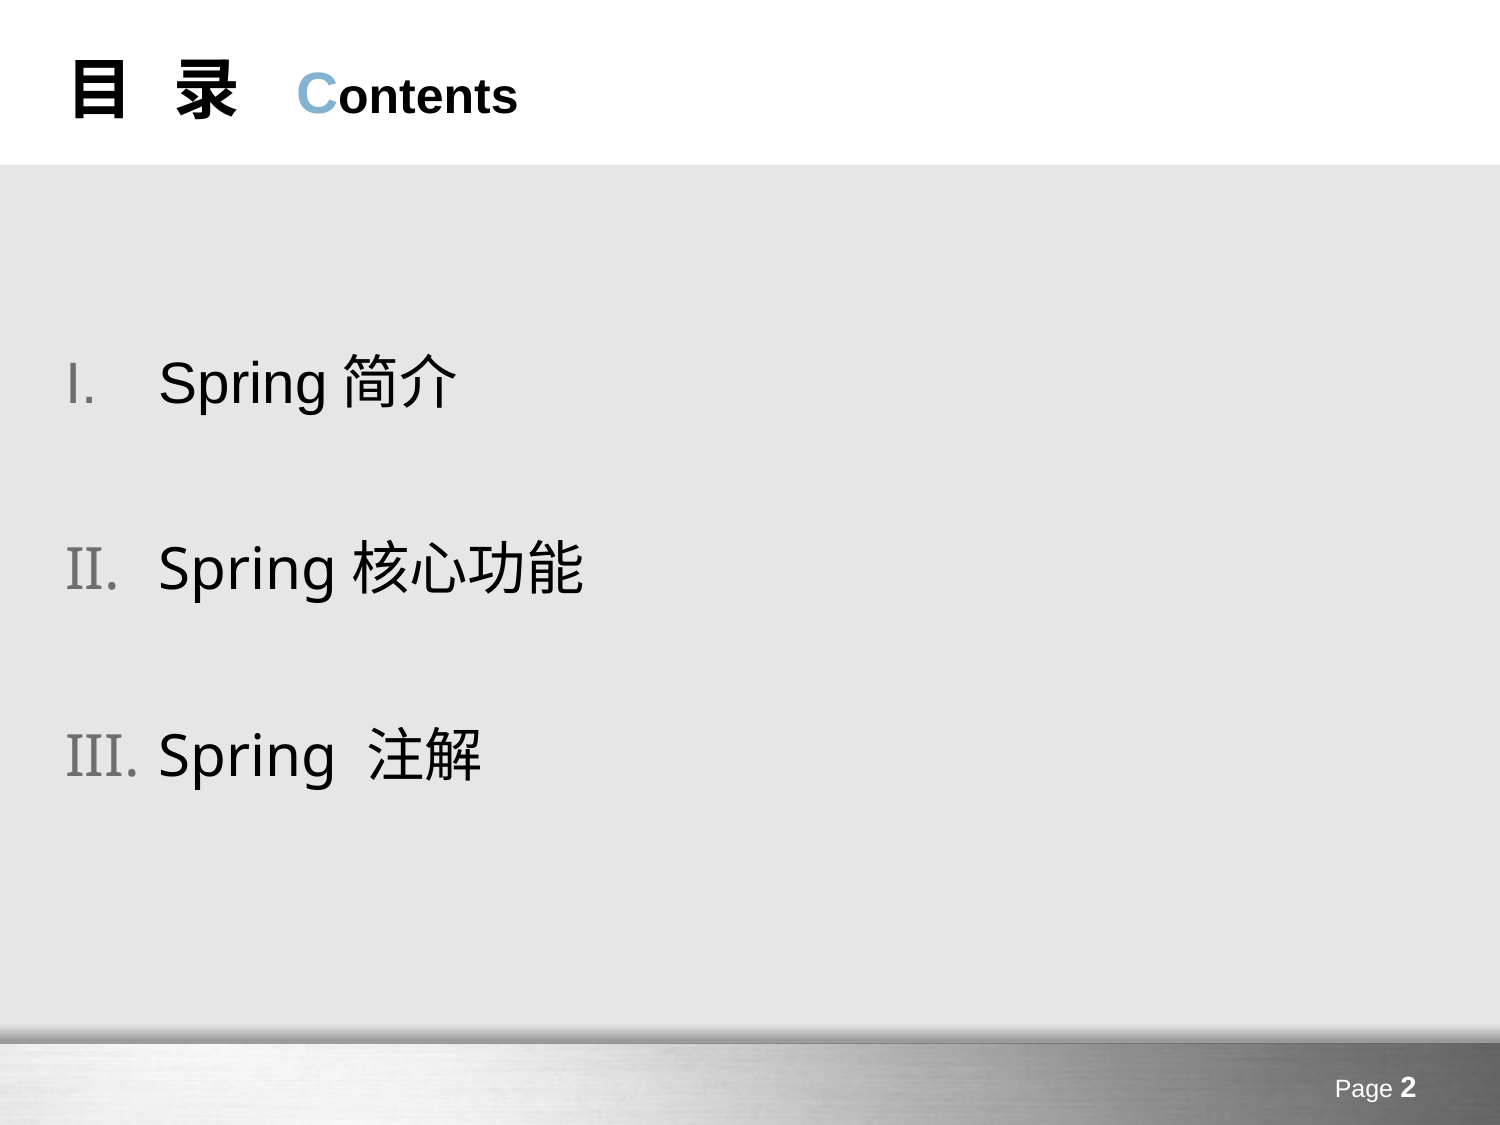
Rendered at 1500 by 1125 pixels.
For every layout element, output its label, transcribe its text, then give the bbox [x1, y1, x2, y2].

footer Page 2 [1319, 1060, 1495, 1101]
title 目 录 Contents [66, 37, 1042, 137]
list Spring简介 Spring核心功能 Spring 注解 [65, 232, 1443, 788]
picture [0, 1044, 1500, 1125]
